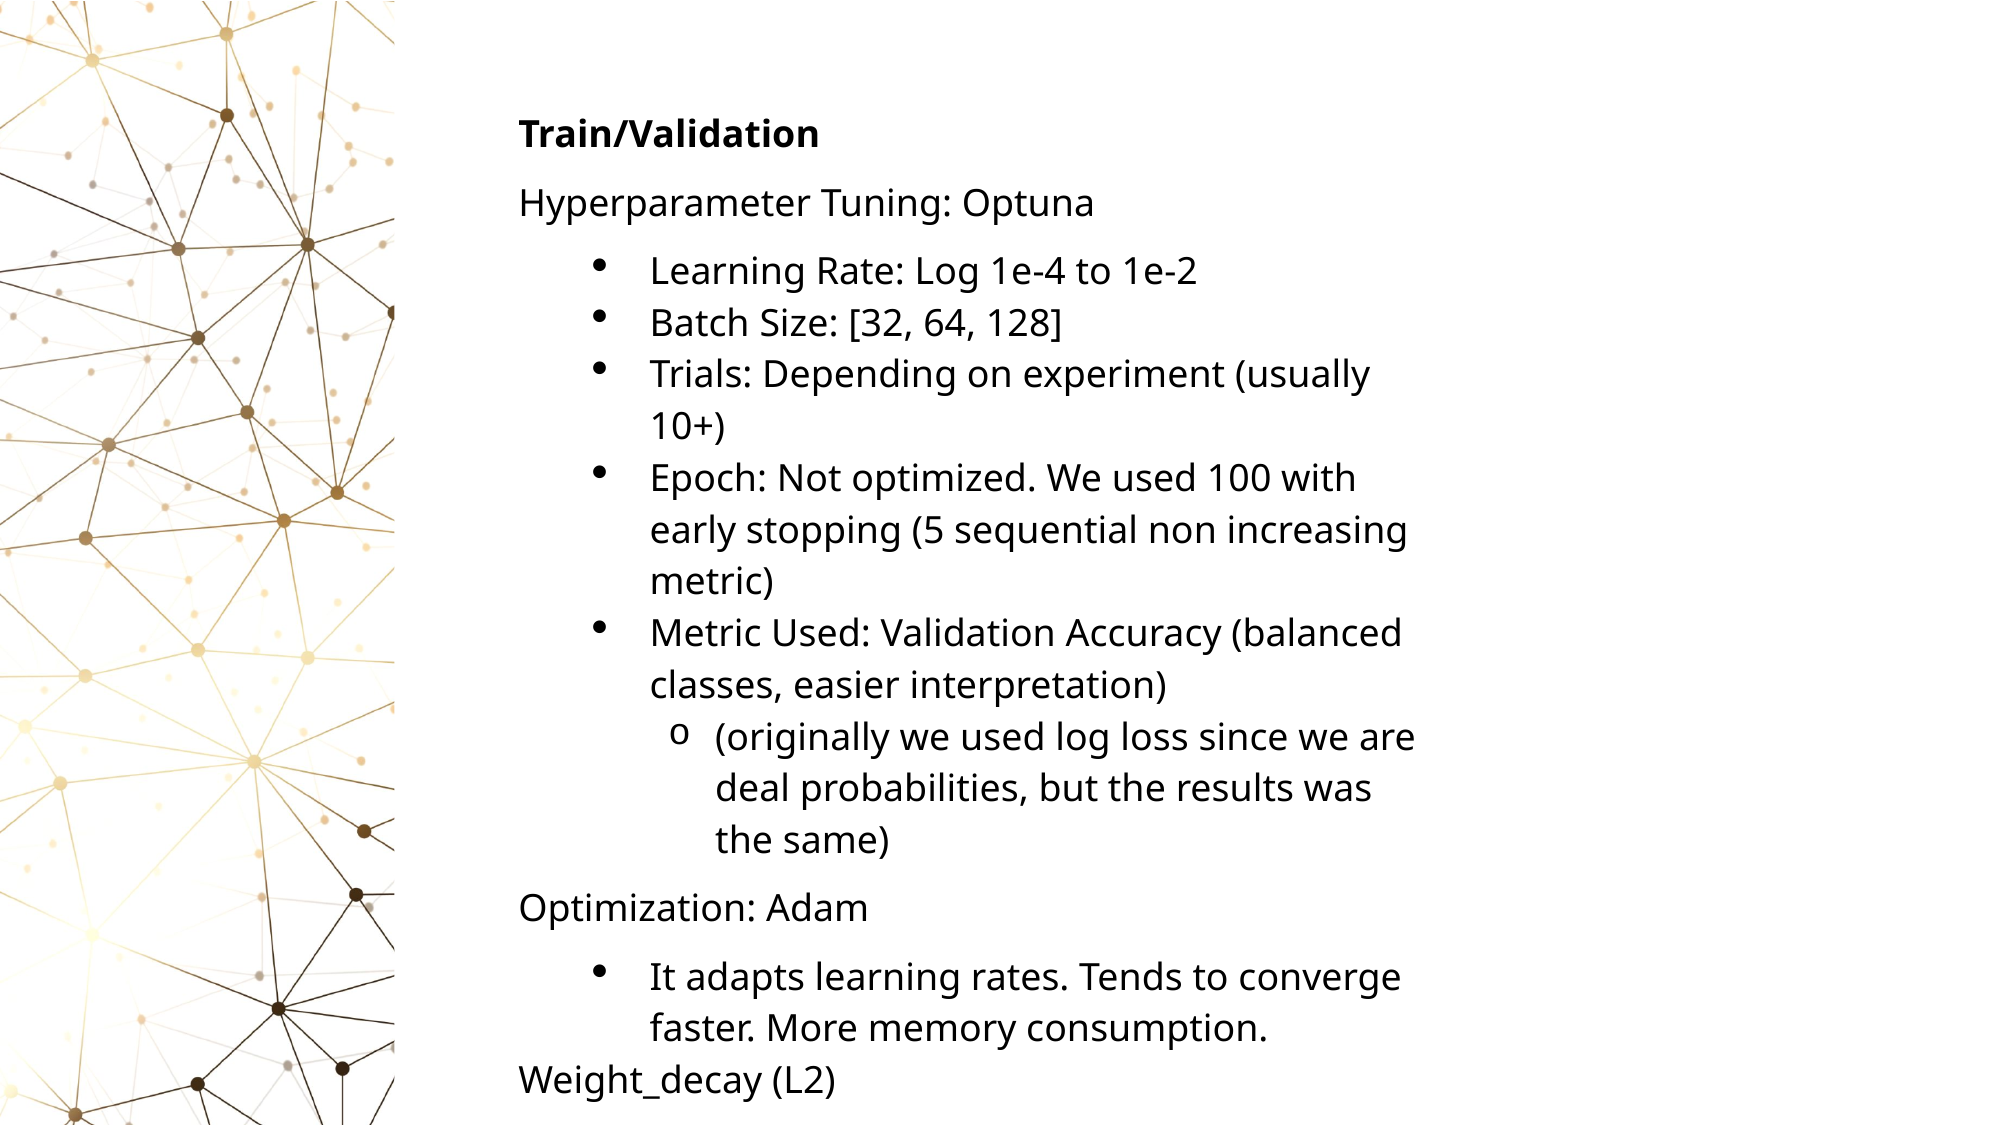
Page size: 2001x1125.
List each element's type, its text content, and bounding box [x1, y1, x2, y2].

text_box Train/Validation Hyperparameter Tuning: Optuna Learning Rate: Log 1e-4 to 1e-2 Batch Size: [32, 64, 128] Trials: Depending on experiment (usually 10+) Epoch: Not optimized. We used 100 with early stopping (5 sequential non increasing metric) Metric Used: Validation Accuracy (balanced classes, easier interpretation) (originally we used log loss since we are deal probabilities, but the results was the same) Optimization: Adam It adapts learning rates. Tends to converge faster. More memory consumption. Weight_decay (L2) Used in some experiments where overfitting was suspected. Did not optimize it. [503, 96, 1451, 1125]
picture [0, 2, 760, 1124]
